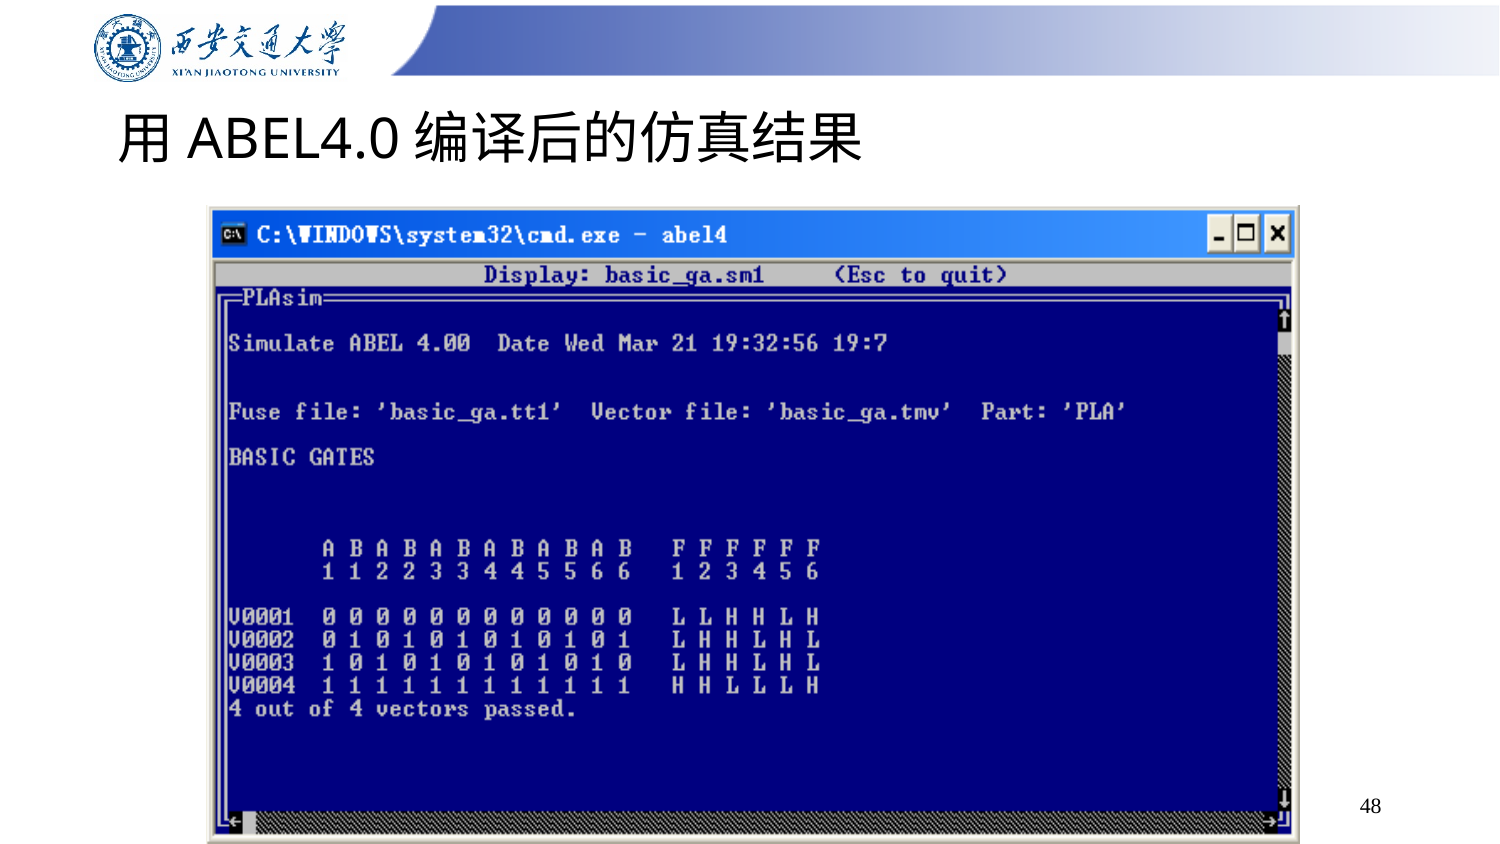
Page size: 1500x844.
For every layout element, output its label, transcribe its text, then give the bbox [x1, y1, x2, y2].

title 用ABEL4.0编译后的仿真结果 [103, 102, 1397, 209]
picture [0, 0, 1500, 844]
slide_number 48 [1300, 782, 1397, 828]
